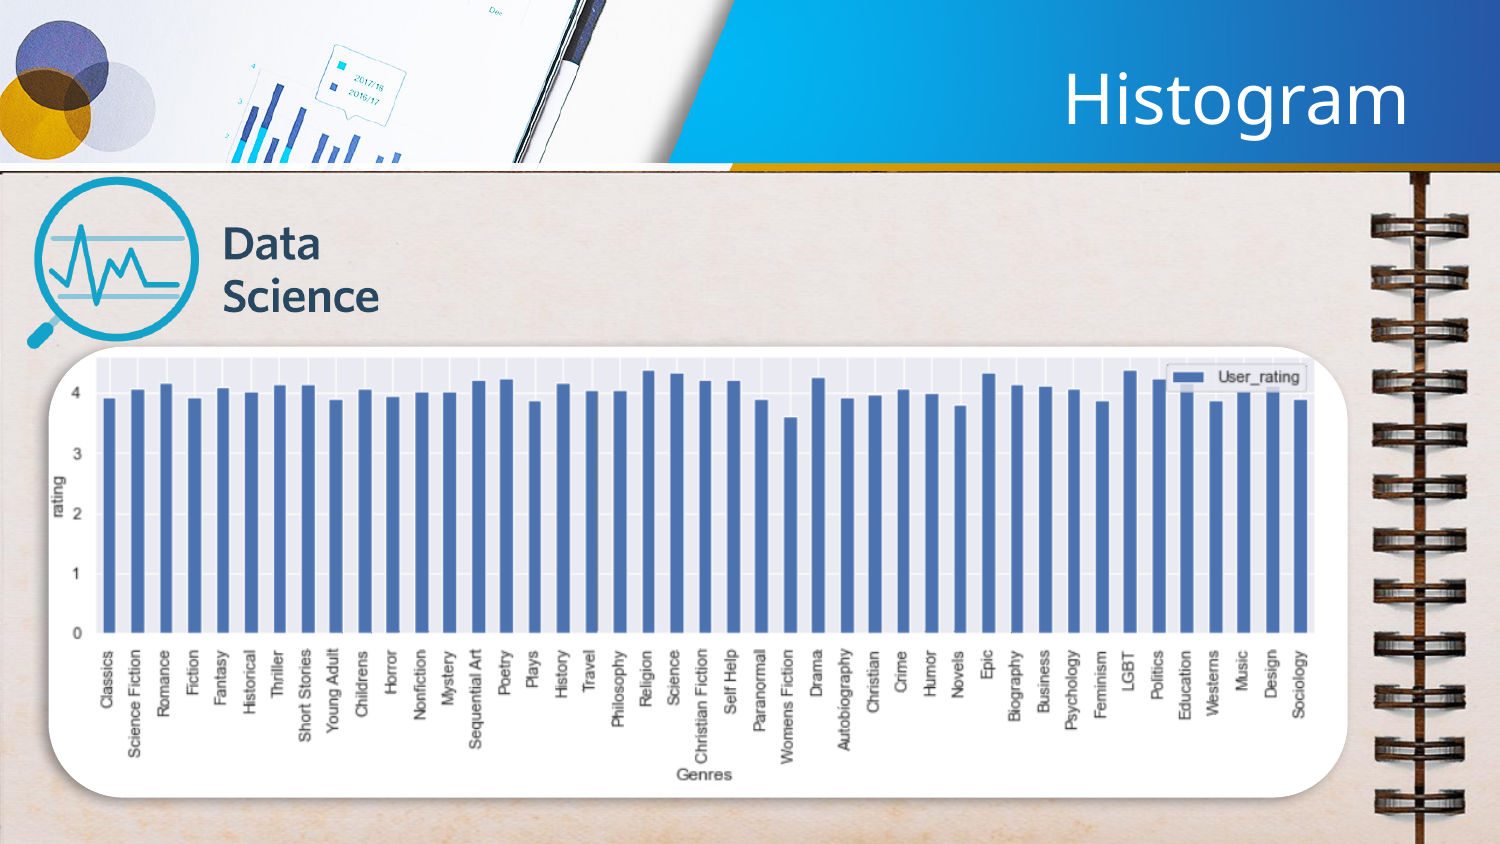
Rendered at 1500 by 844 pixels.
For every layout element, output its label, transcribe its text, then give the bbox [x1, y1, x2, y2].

title Histogram [73, 46, 1427, 147]
picture [0, 0, 1500, 844]
